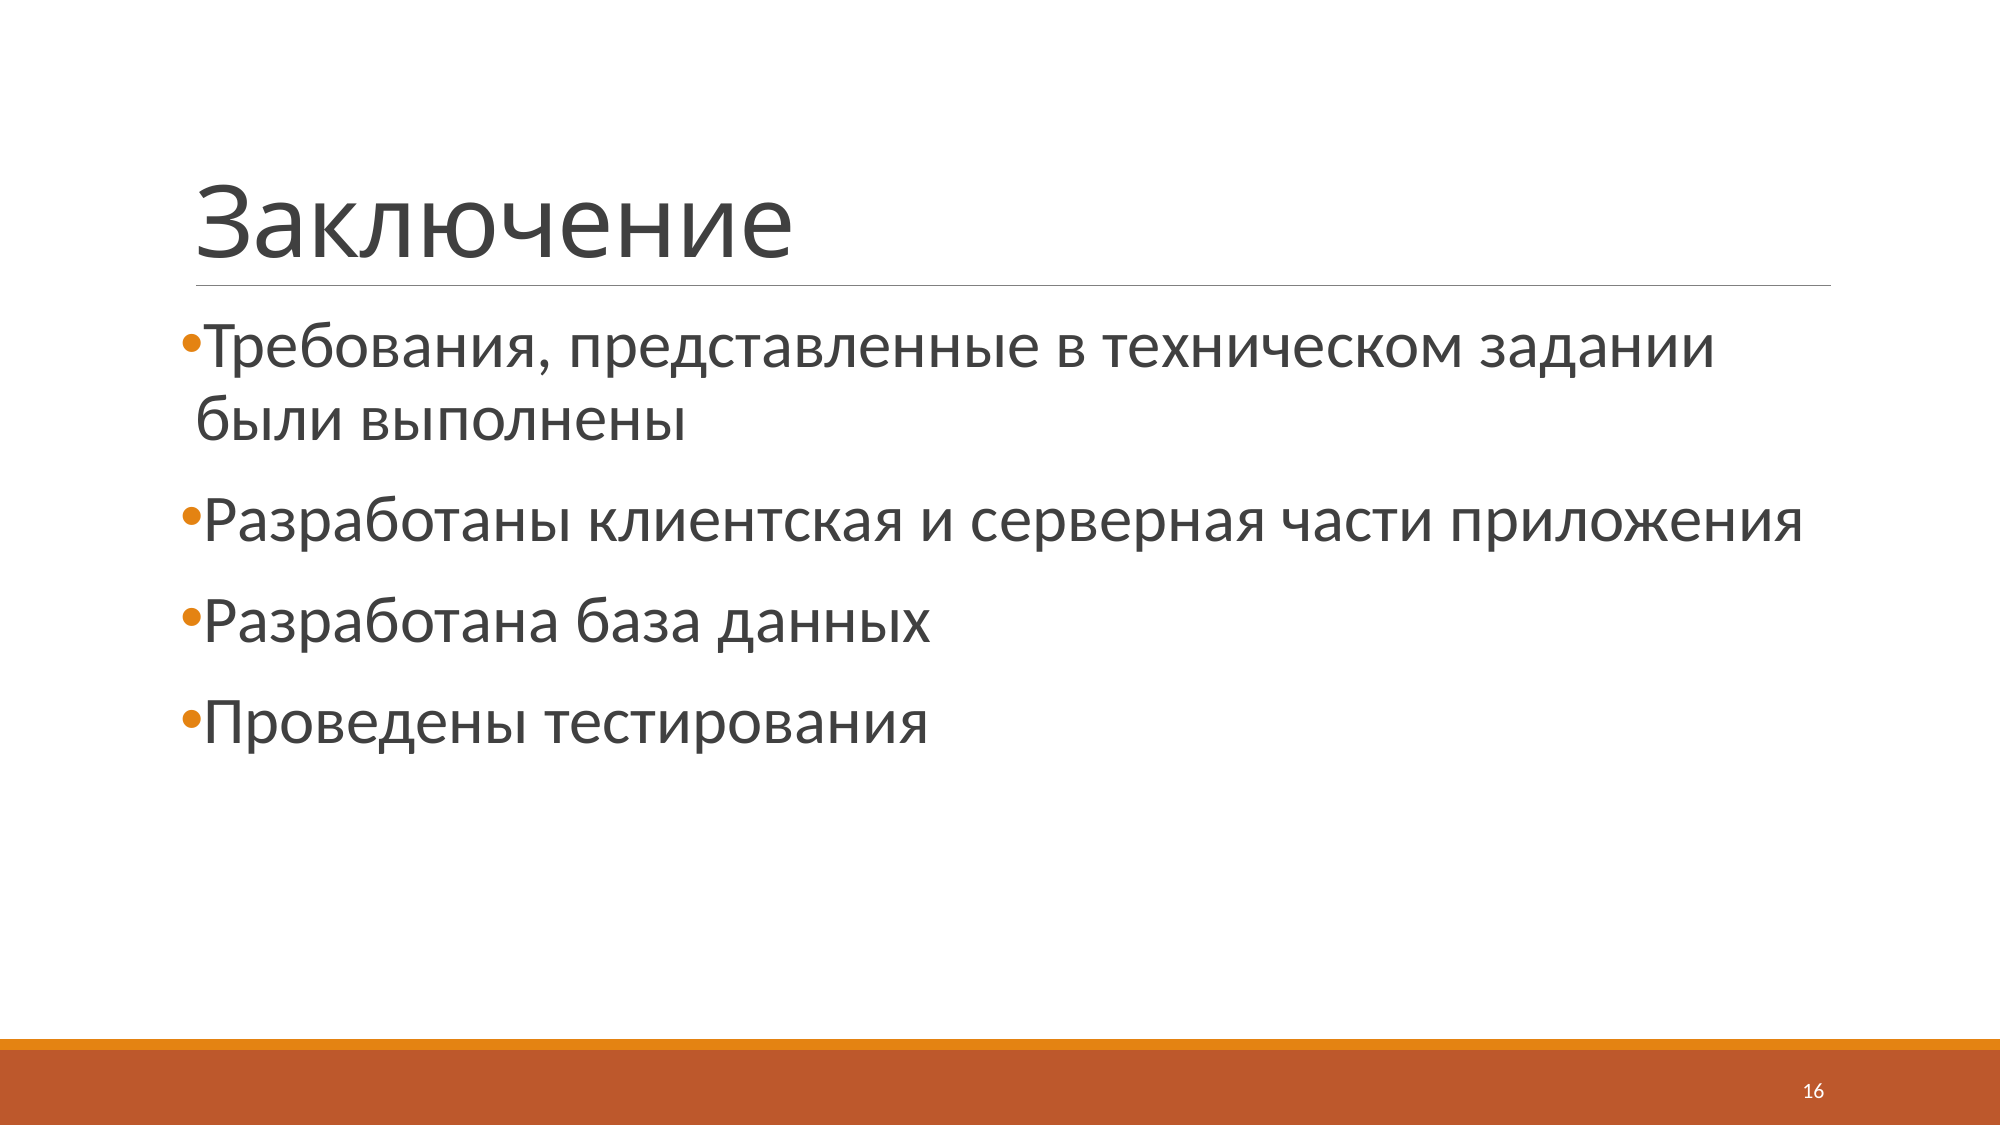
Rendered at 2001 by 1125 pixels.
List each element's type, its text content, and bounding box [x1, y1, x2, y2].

slide_number 16 [1624, 1059, 1840, 1120]
list Требования, представленные в техническом задании были выполнены Разработаны клиентская и серверная части приложения Разработана база данных Проведены тестирования [180, 302, 1830, 963]
title Заключение [180, 47, 1830, 285]
